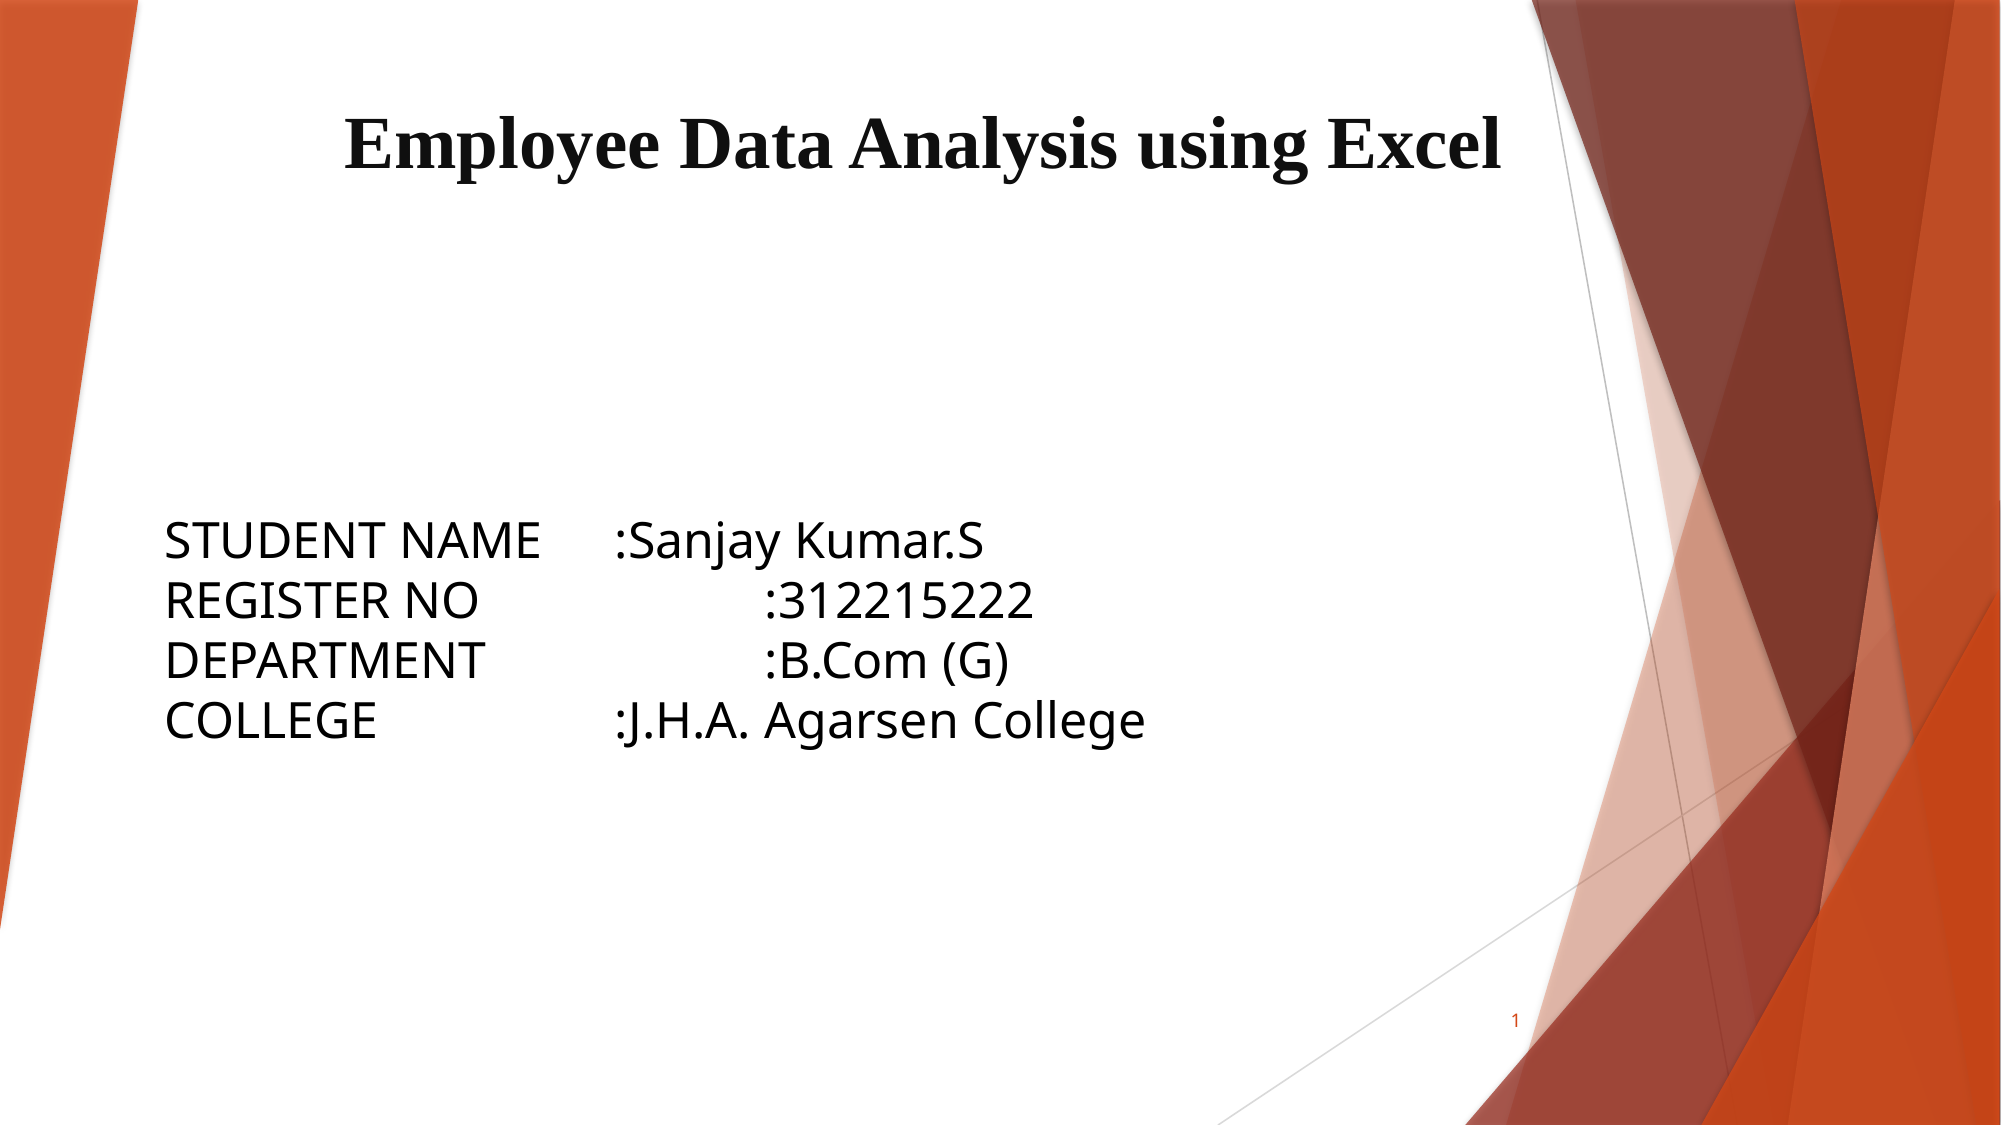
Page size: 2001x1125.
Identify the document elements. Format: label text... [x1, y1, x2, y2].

slide_number 1 [1409, 816, 1522, 1125]
text_box STUDENT NAME :Sanjay Kumar.S REGISTER NO :312215222 DEPARTMENT :B.Com (G) COLLEGE :J.H.A. Agarsen College [150, 500, 1929, 816]
title Employee Data Analysis using Excel [0, 90, 1522, 454]
